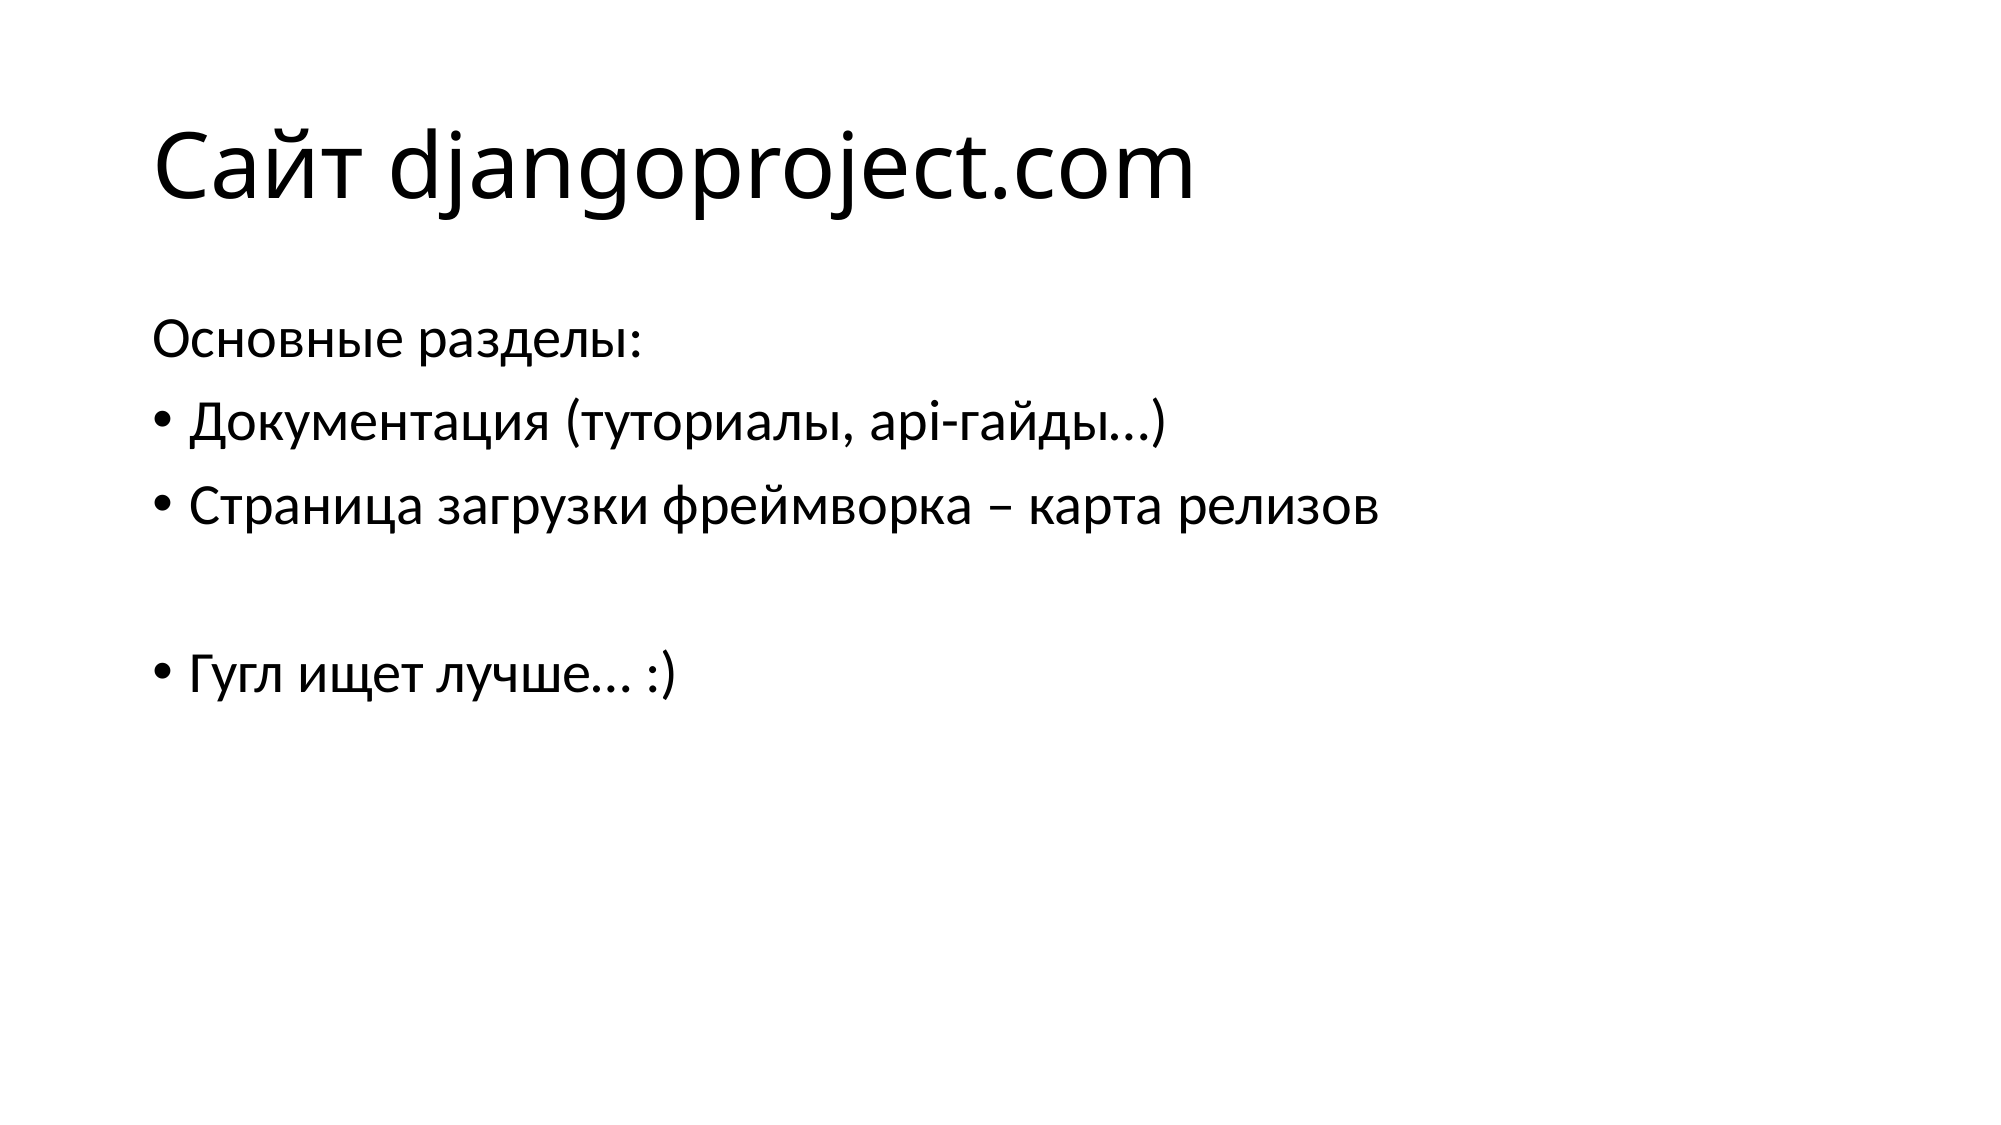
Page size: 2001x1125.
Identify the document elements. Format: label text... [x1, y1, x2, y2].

text_box Основные разделы: Документация (туториалы, api-гайды…) Страница загрузки фреймворка – карта релизов Гугл ищет лучше… :) [137, 299, 1863, 1014]
text_box Сайт djangoproject.com [137, 59, 1863, 278]
